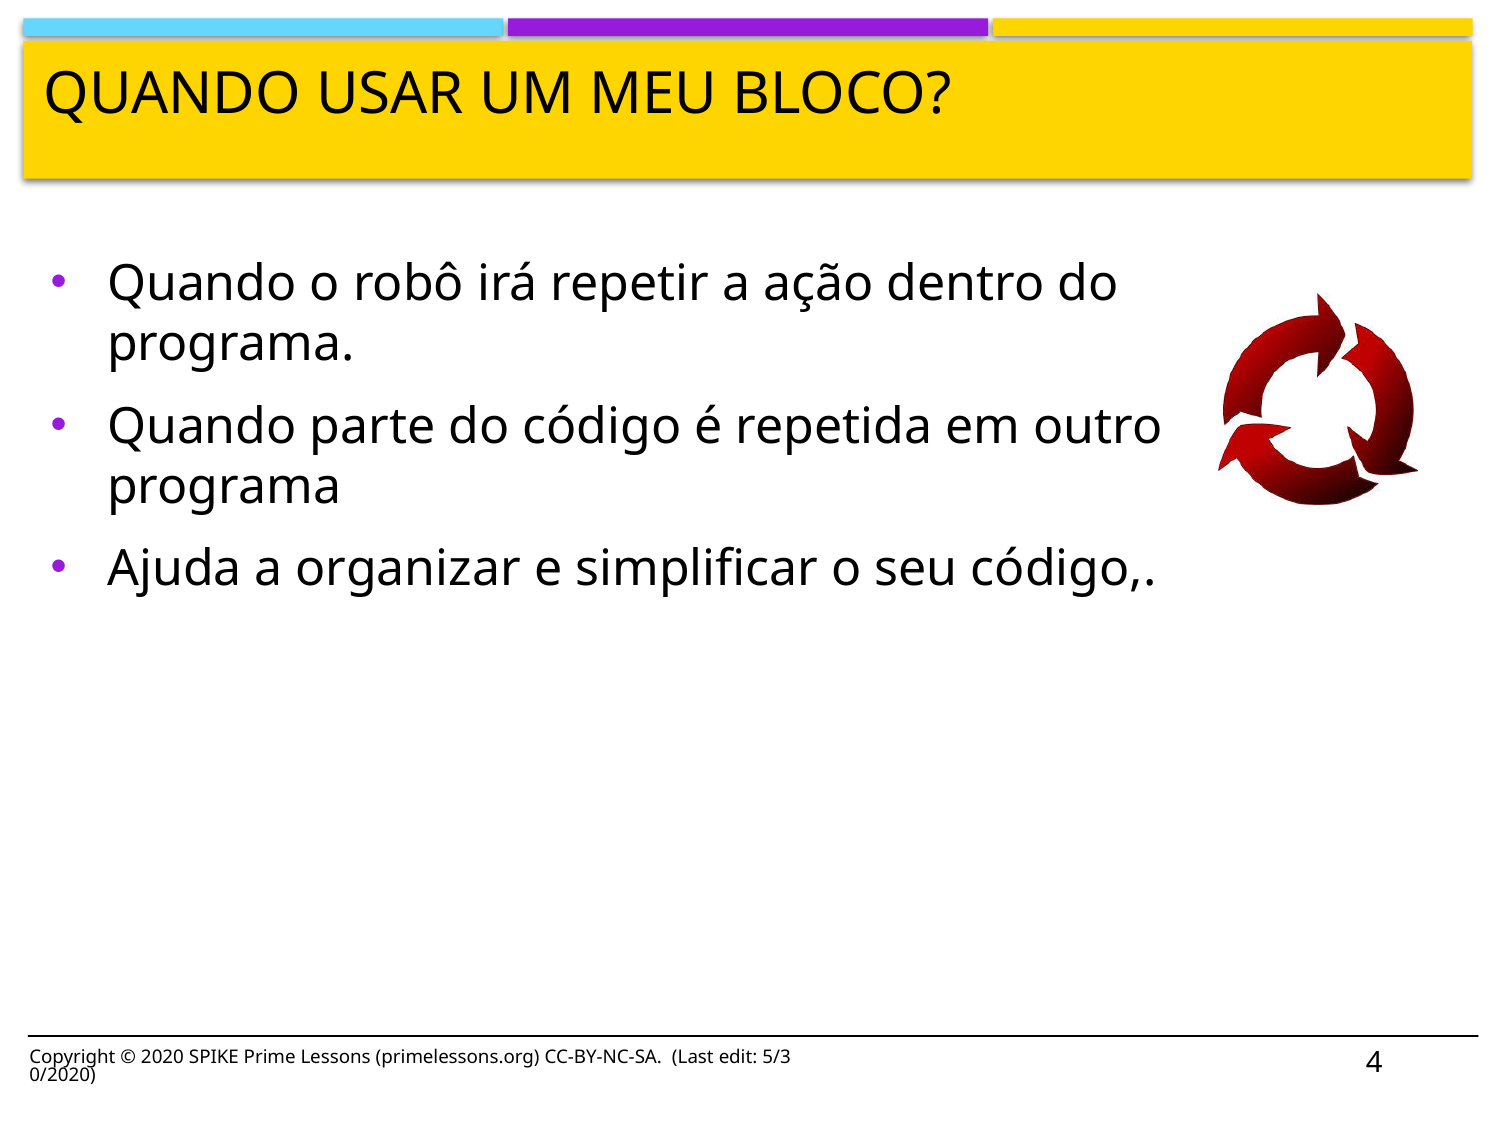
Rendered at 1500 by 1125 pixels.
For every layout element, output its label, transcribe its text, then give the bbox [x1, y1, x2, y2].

slide_number 4 [1351, 1036, 1478, 1097]
list Quando o robô irá repetir a ação dentro do programa. Quando parte do código é repetida em outro programa Ajuda a organizar e simplificar o seu código,. [35, 243, 1240, 991]
footer Copyright © 2020 SPIKE Prime Lessons (primelessons.org) CC-BY-NC-SA. (Last edit: 5/30/2020) [14, 1036, 814, 1097]
picture [1217, 292, 1418, 505]
title Quando usar um Meu Bloco? [28, 48, 1464, 172]
